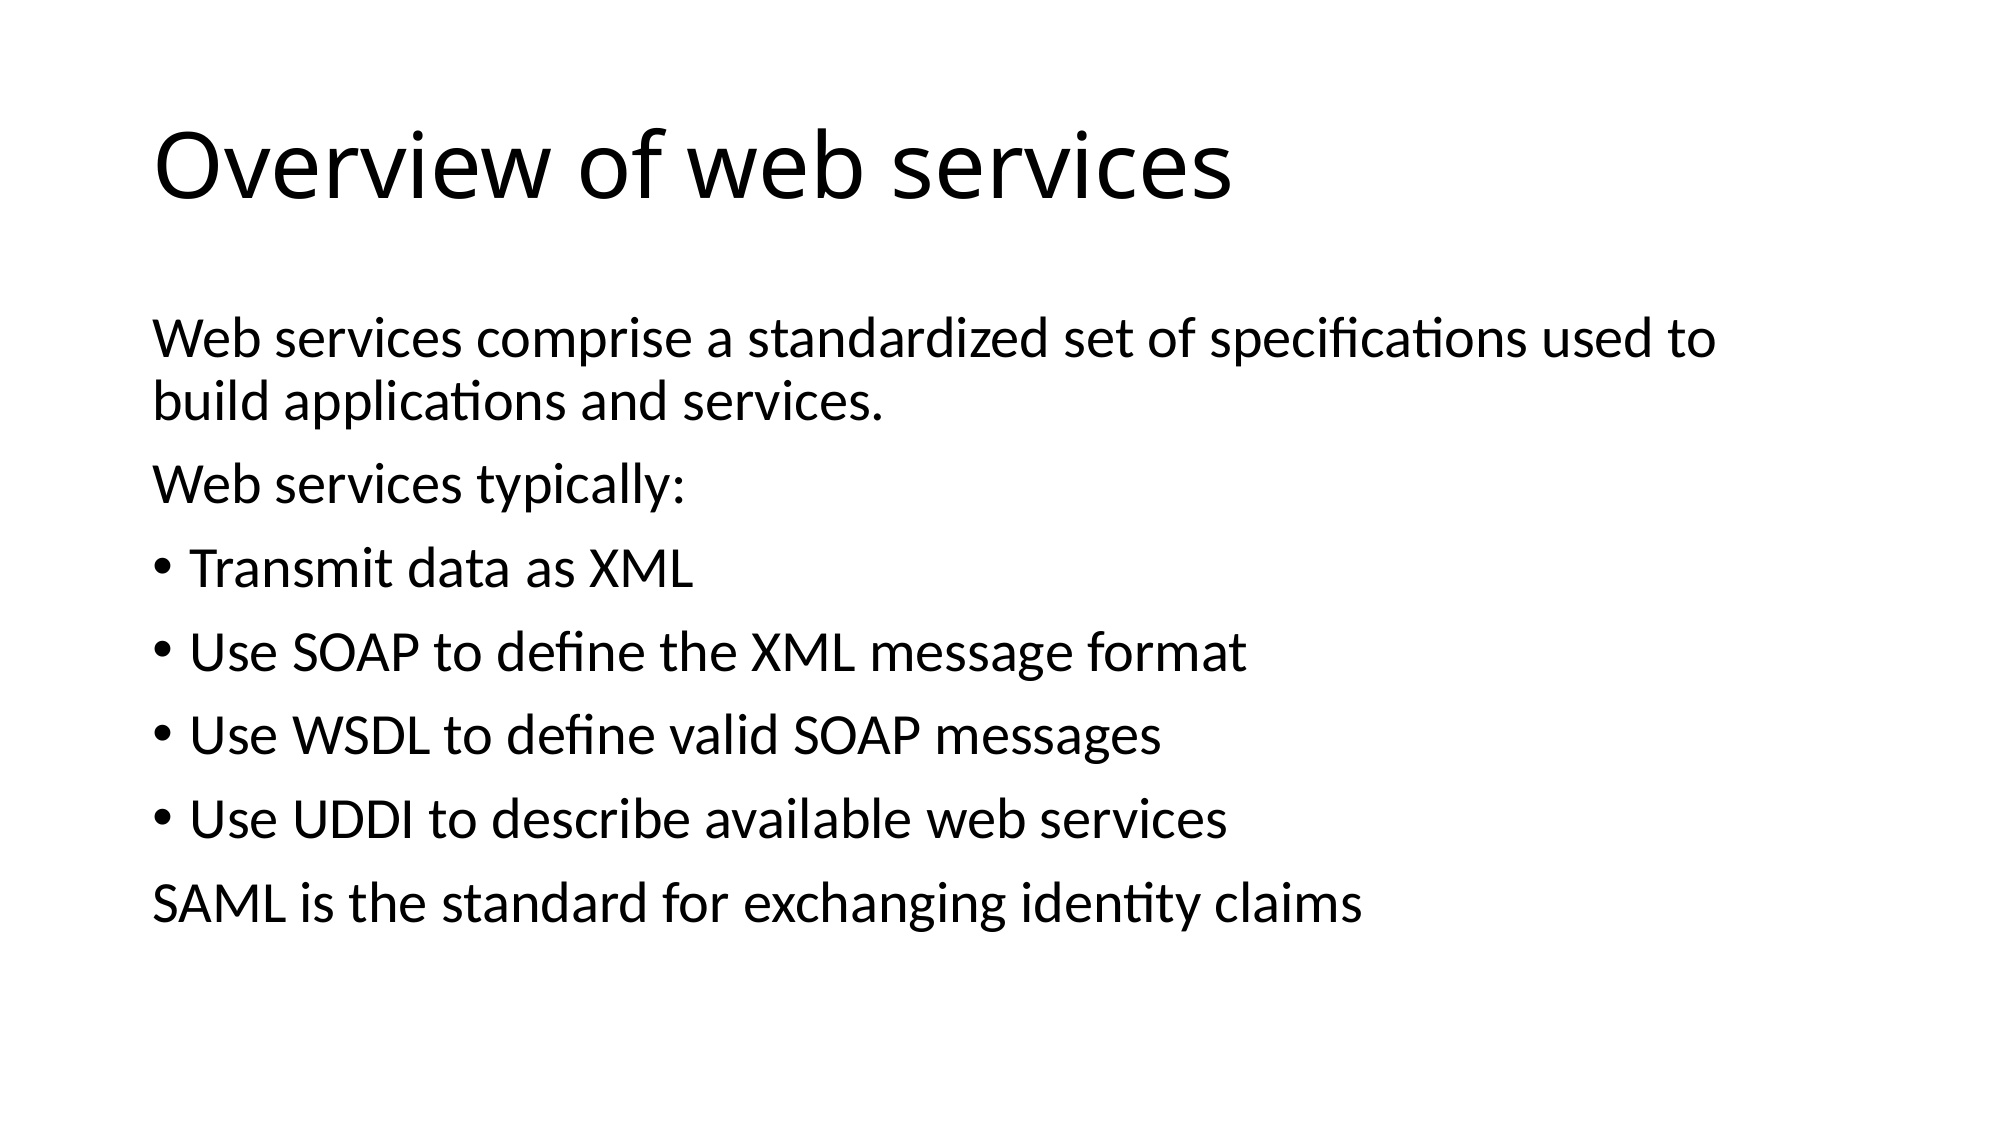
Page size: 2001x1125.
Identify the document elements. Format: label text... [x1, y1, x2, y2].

title Overview of web services [137, 59, 1863, 278]
list Web services comprise a standardized set of specifications used to build applications and services. Web services typically: Transmit data as XML Use SOAP to define the XML message format Use WSDL to define valid SOAP messages Use UDDI to describe available web services SAML is the standard for exchanging identity claims [137, 299, 1863, 1014]
